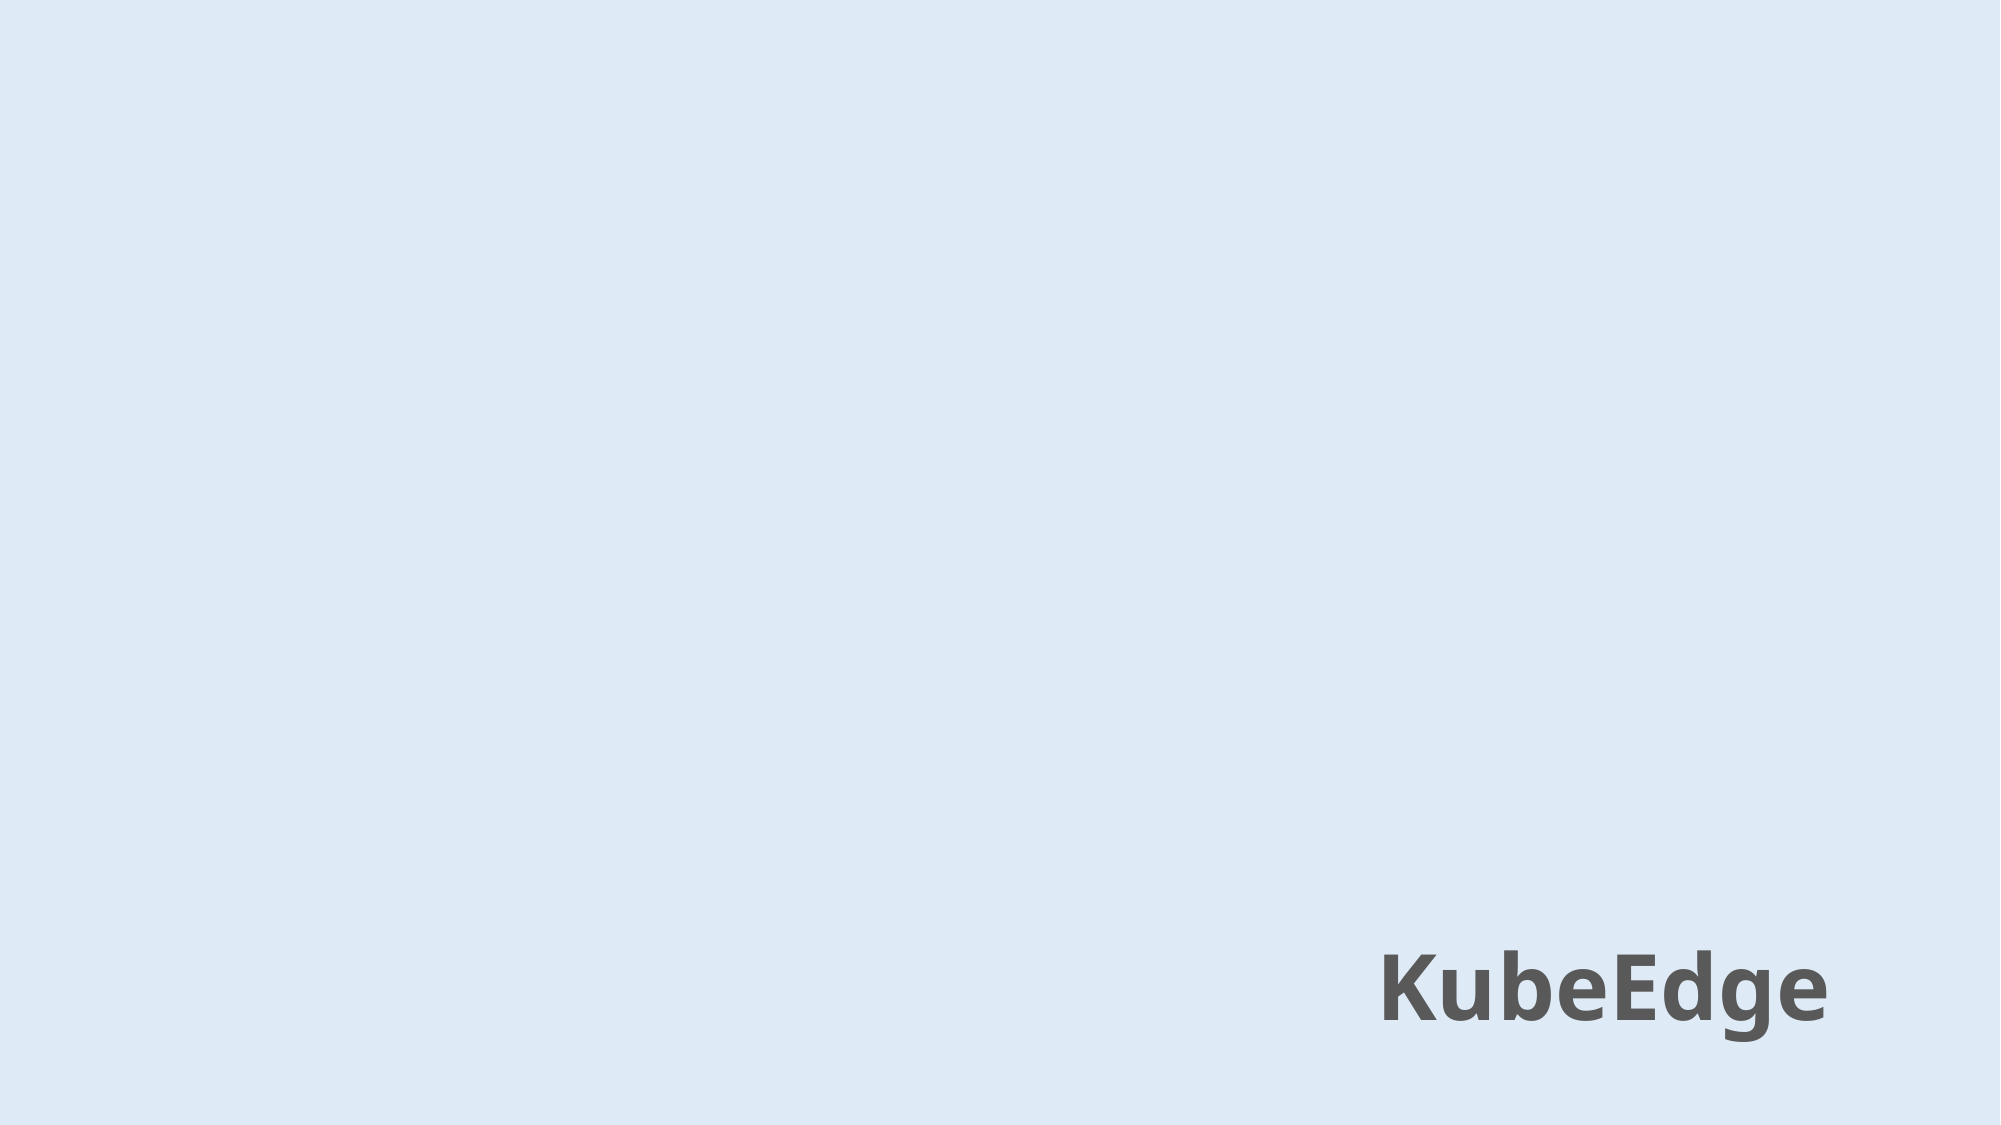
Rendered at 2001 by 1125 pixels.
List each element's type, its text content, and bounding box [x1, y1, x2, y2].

title KubeEdge [1265, 881, 1942, 1099]
